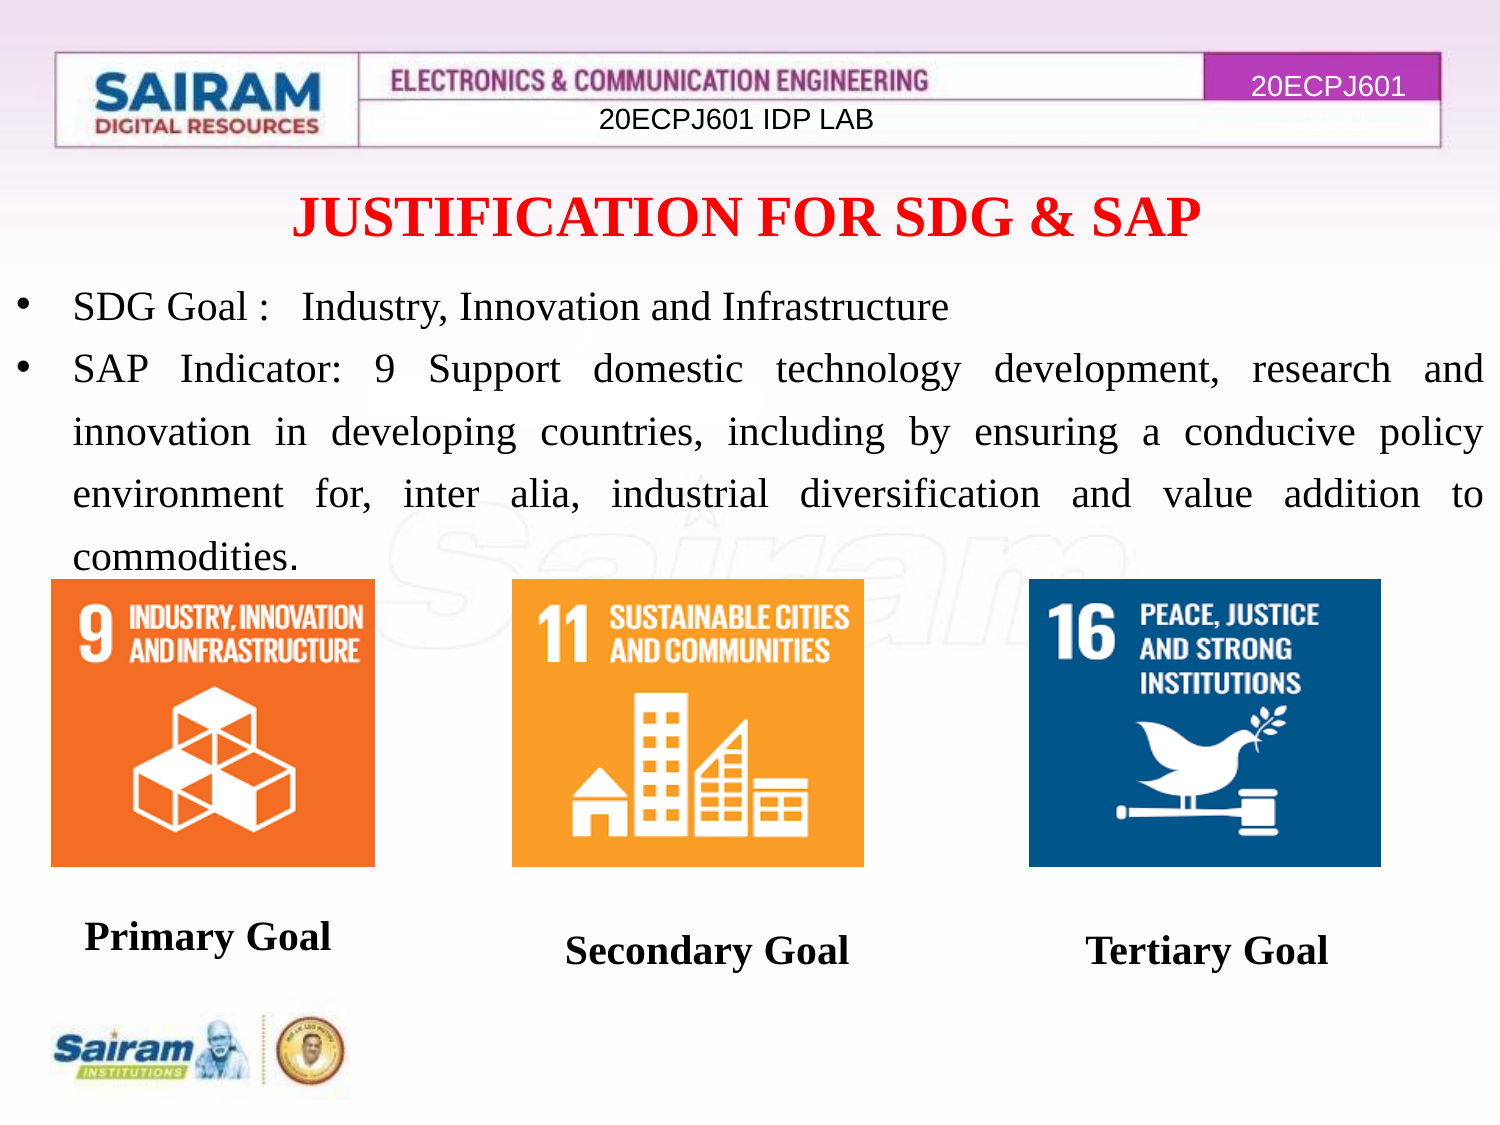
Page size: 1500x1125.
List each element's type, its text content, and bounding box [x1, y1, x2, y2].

text_box Secondary Goal [529, 890, 897, 981]
picture [0, 0, 1500, 258]
text_box Tertiary Goal [1043, 890, 1381, 981]
text_box SDG Goal : Industry, Innovation and Infrastructure SAP Indicator: 9 Support domestic technology development, research and innovation in developing countries, including by ensuring a conducive policy environment for, inter alia, industrial diversification and value addition to commodities. [0, 258, 1500, 621]
text_box 20ECPJ601 C8811 [1205, 52, 1453, 153]
text_box Primary Goal [51, 901, 375, 1002]
text_box JUSTIFICATION FOR SDG & SAP [64, 170, 1429, 258]
text_box 220ECPJ601 IDP LAB [565, 92, 892, 143]
picture [0, 579, 1500, 1125]
